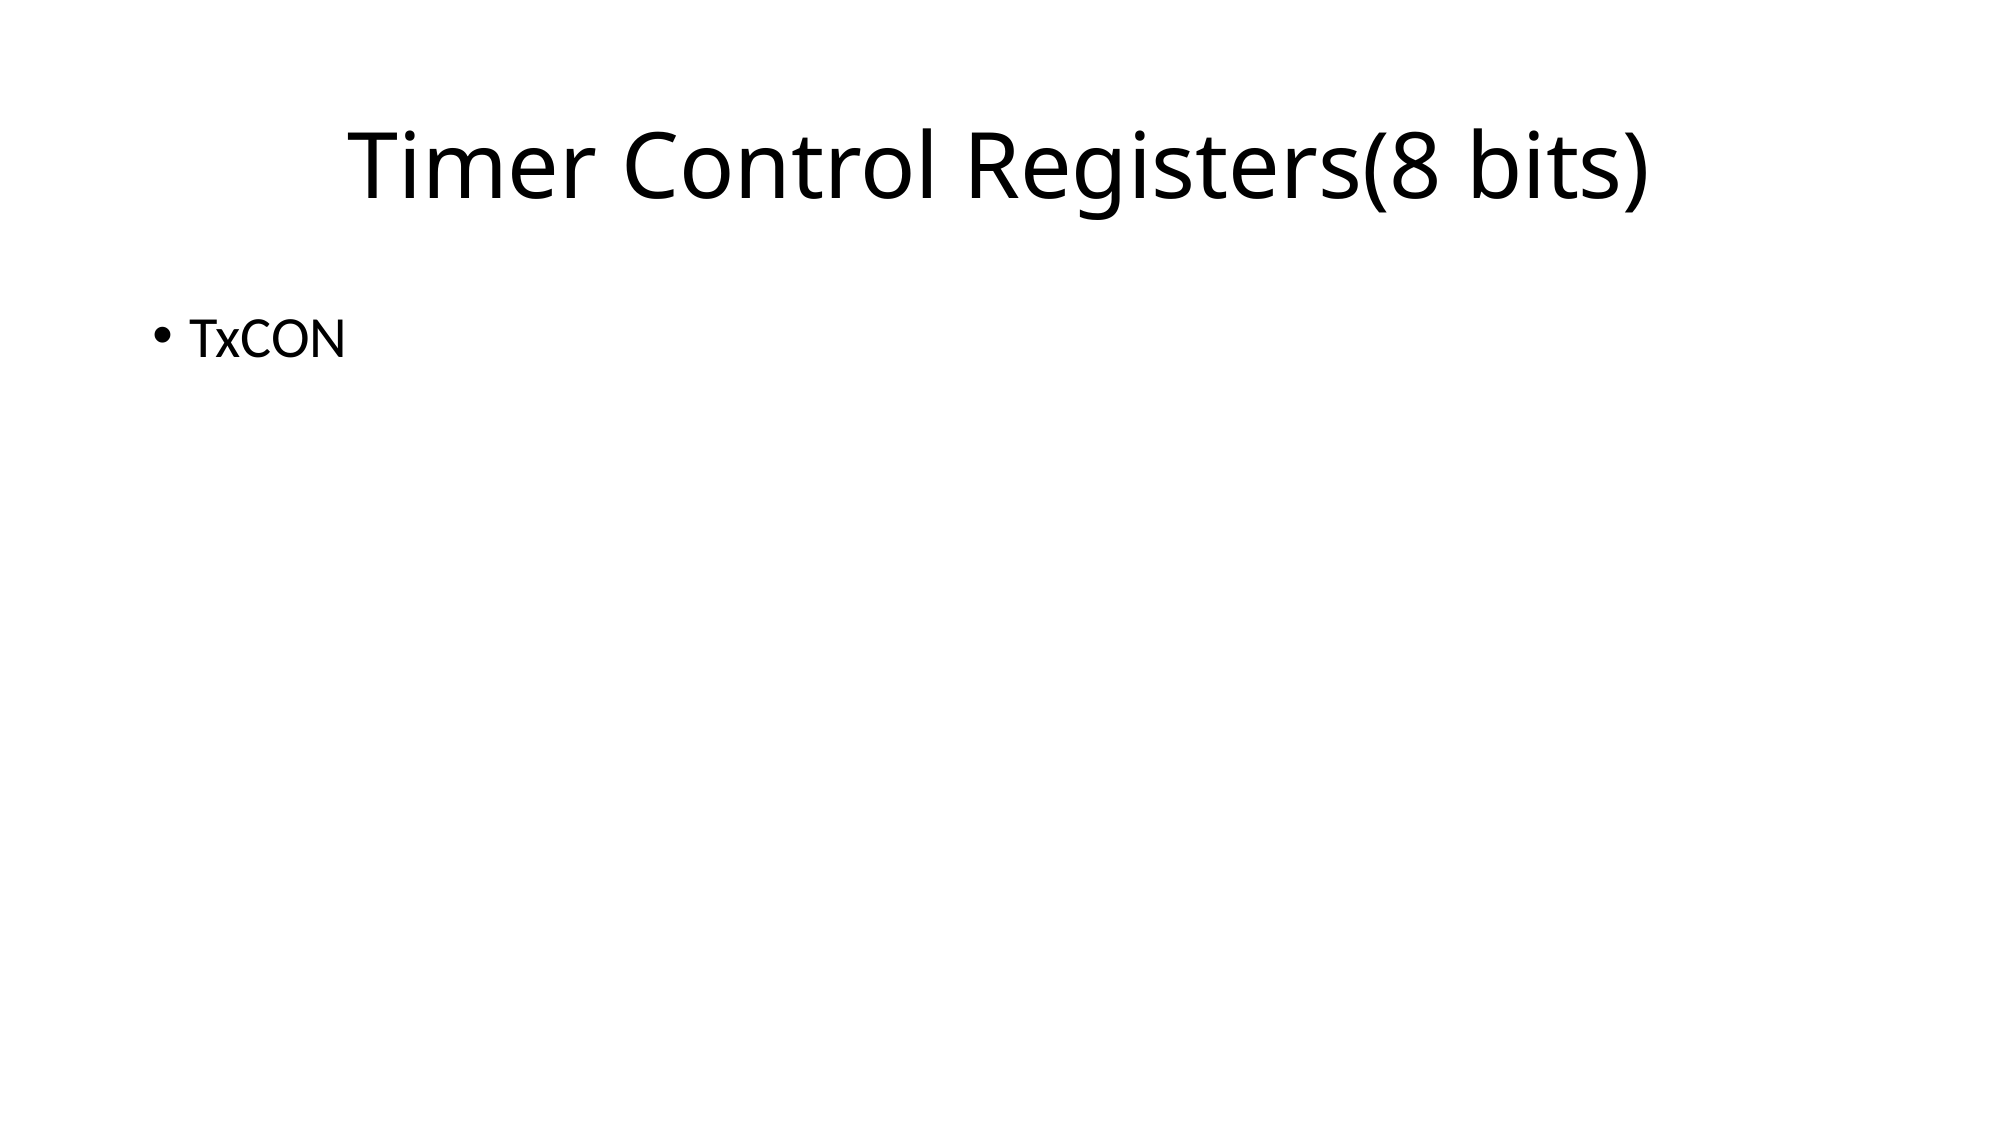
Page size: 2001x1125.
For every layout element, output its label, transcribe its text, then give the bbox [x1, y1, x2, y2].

title Timer Control Registers(8 bits) [137, 59, 1863, 278]
list TxCON [137, 299, 1863, 1014]
